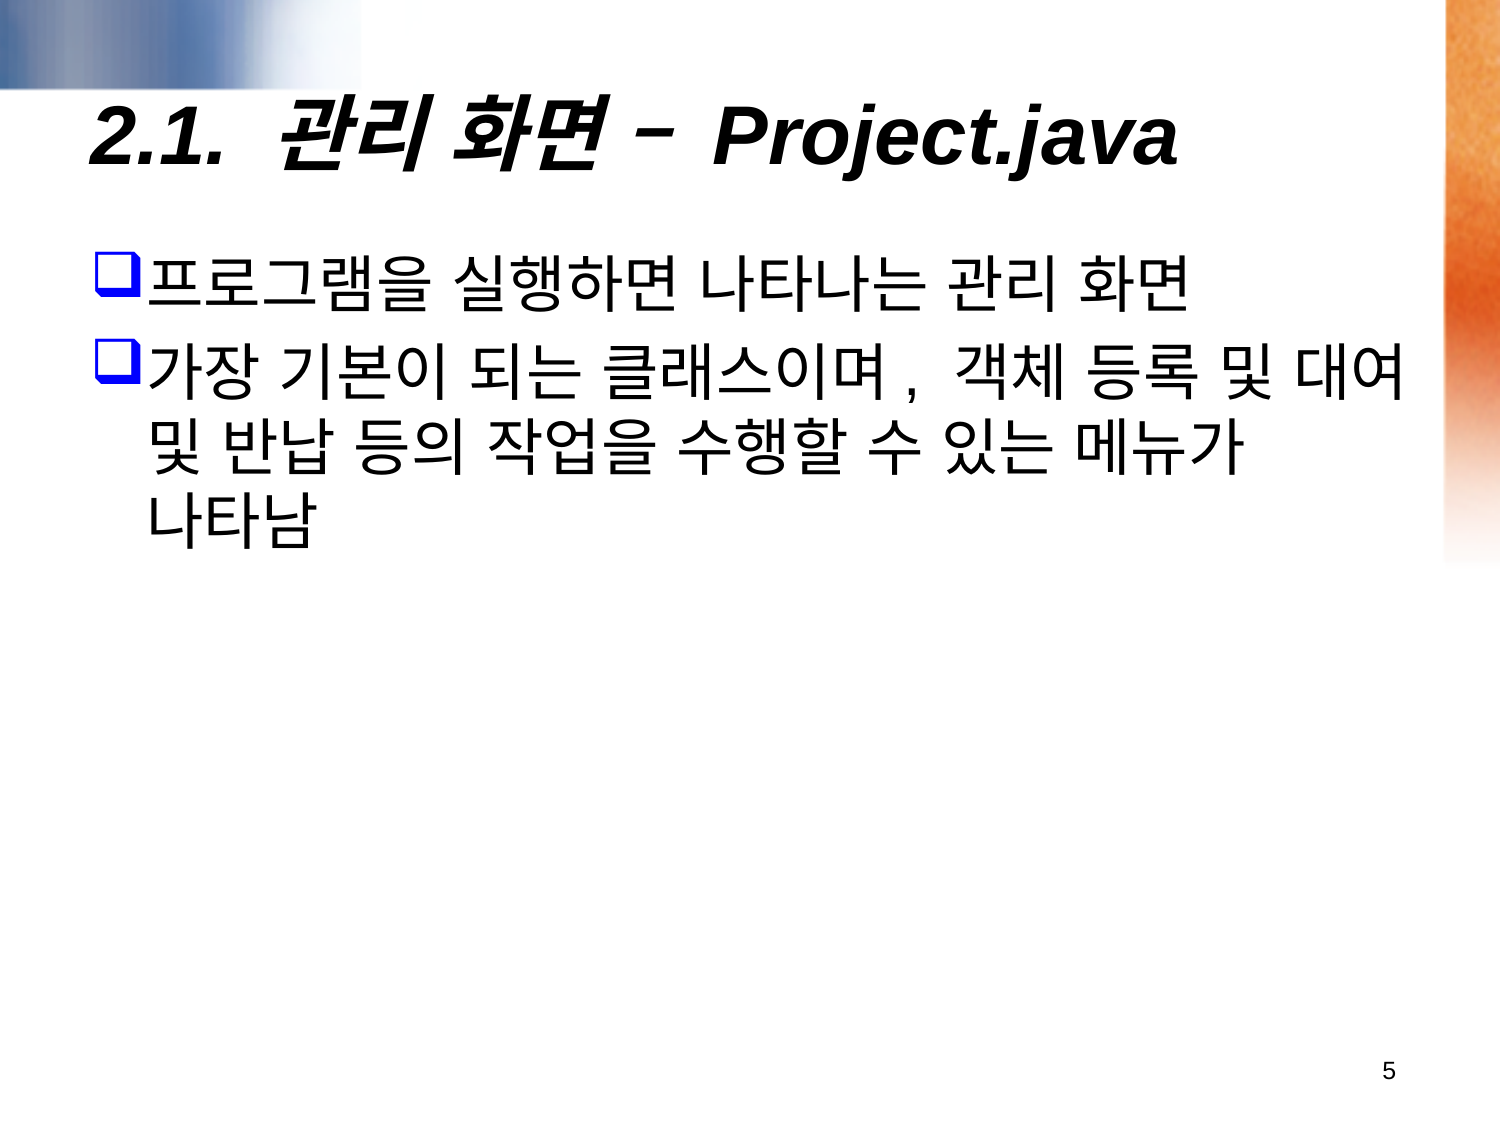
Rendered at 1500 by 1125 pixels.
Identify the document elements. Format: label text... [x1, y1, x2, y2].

title 2.1. 관리 화면 – Project.java [75, 75, 1425, 188]
picture [0, 0, 1500, 625]
list 프로그램을 실행하면 나타나는 관리 화면 가장 기본이 되는 클래스이며, 객체 등록 및 대여 및 반납 등의 작업을 수행할 수 있는 메뉴가 나타남 [75, 237, 1425, 1025]
